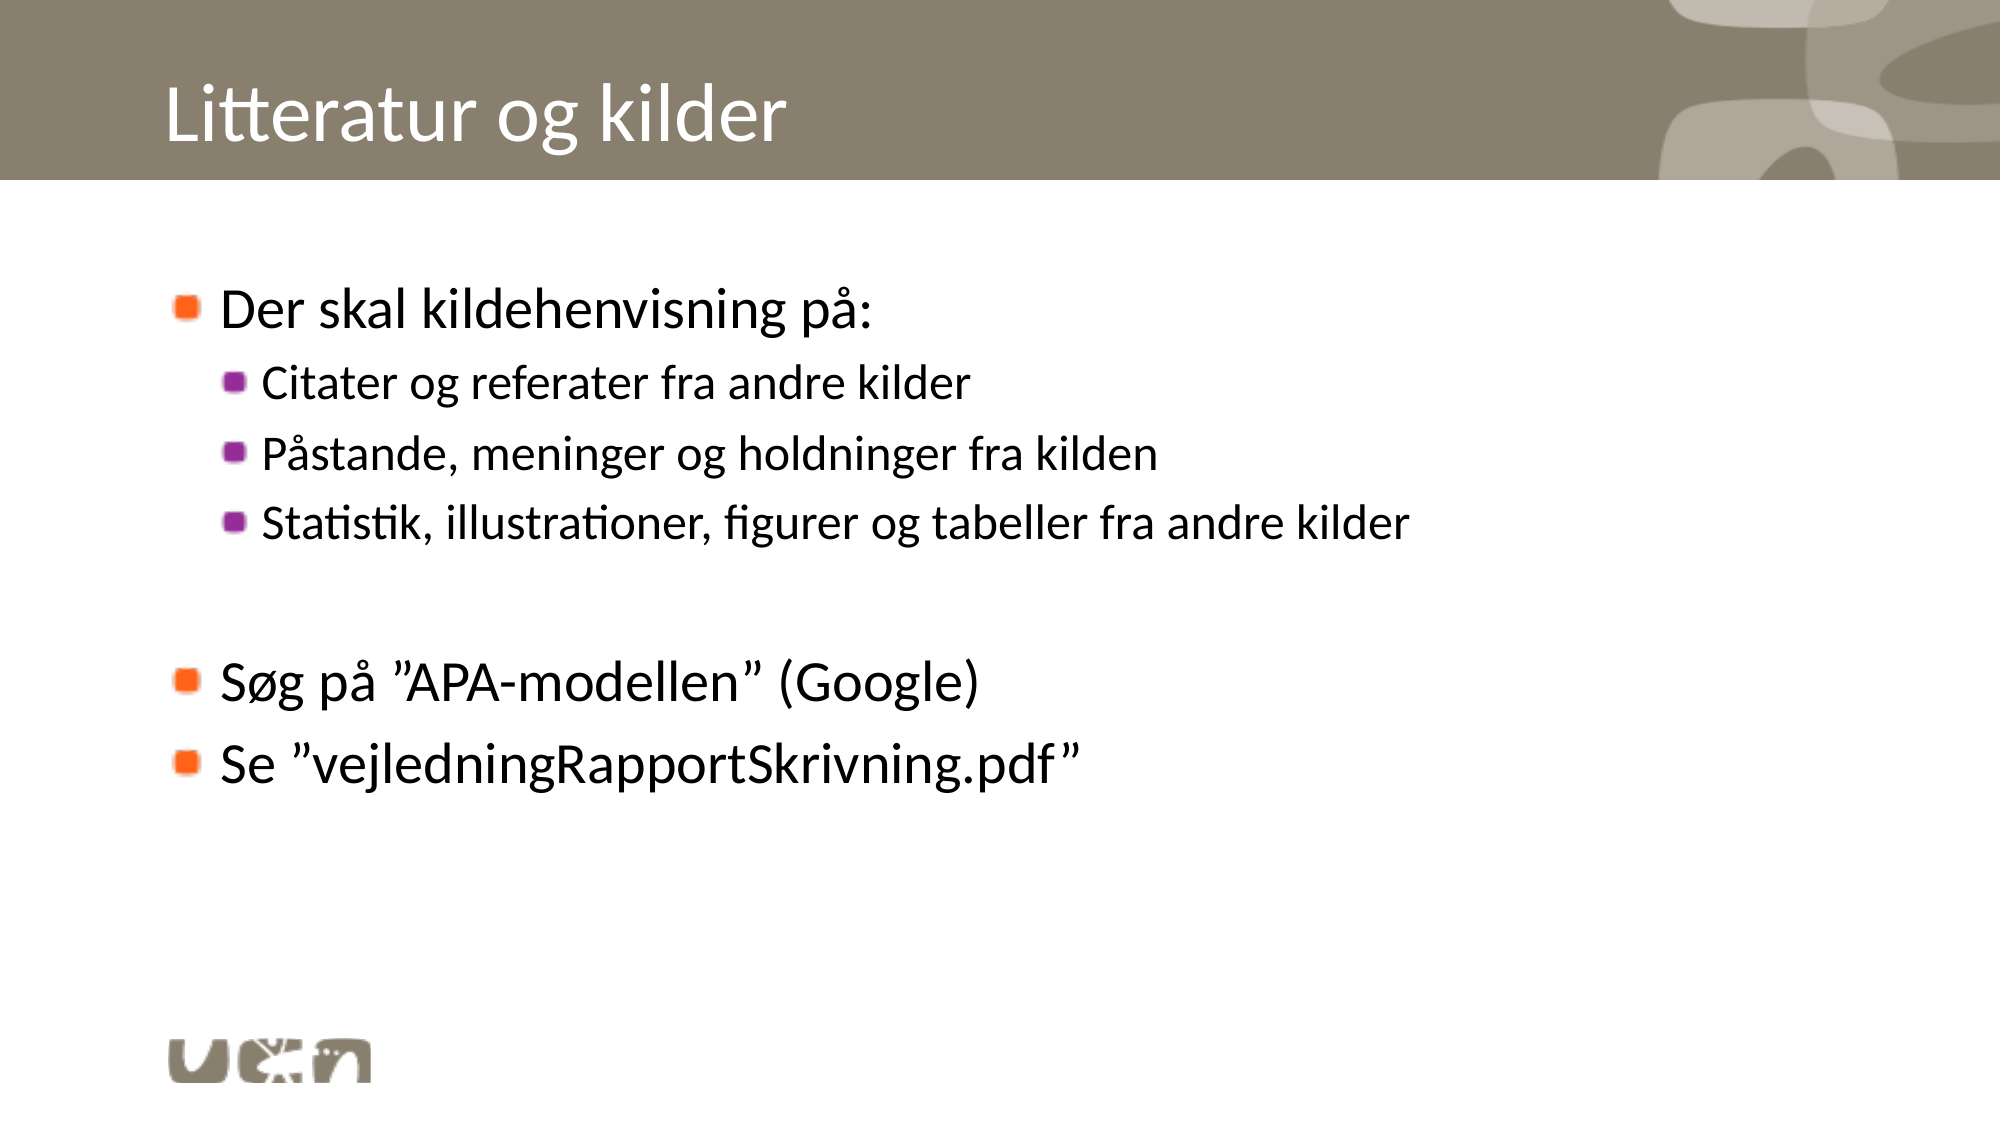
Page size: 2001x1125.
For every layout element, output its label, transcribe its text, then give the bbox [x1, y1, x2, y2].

list Der skal kildehenvisning på: Citater og referater fra andre kilder Påstande, meninger og holdninger fra kilden Statistik, illustrationer, figurer og tabeller fra andre kilder Søg på ”APA-modellen” (Google) Se ”vejledningRapportSkrivning.pdf” [149, 262, 1846, 1005]
title Litteratur og kilder [149, 48, 1846, 166]
